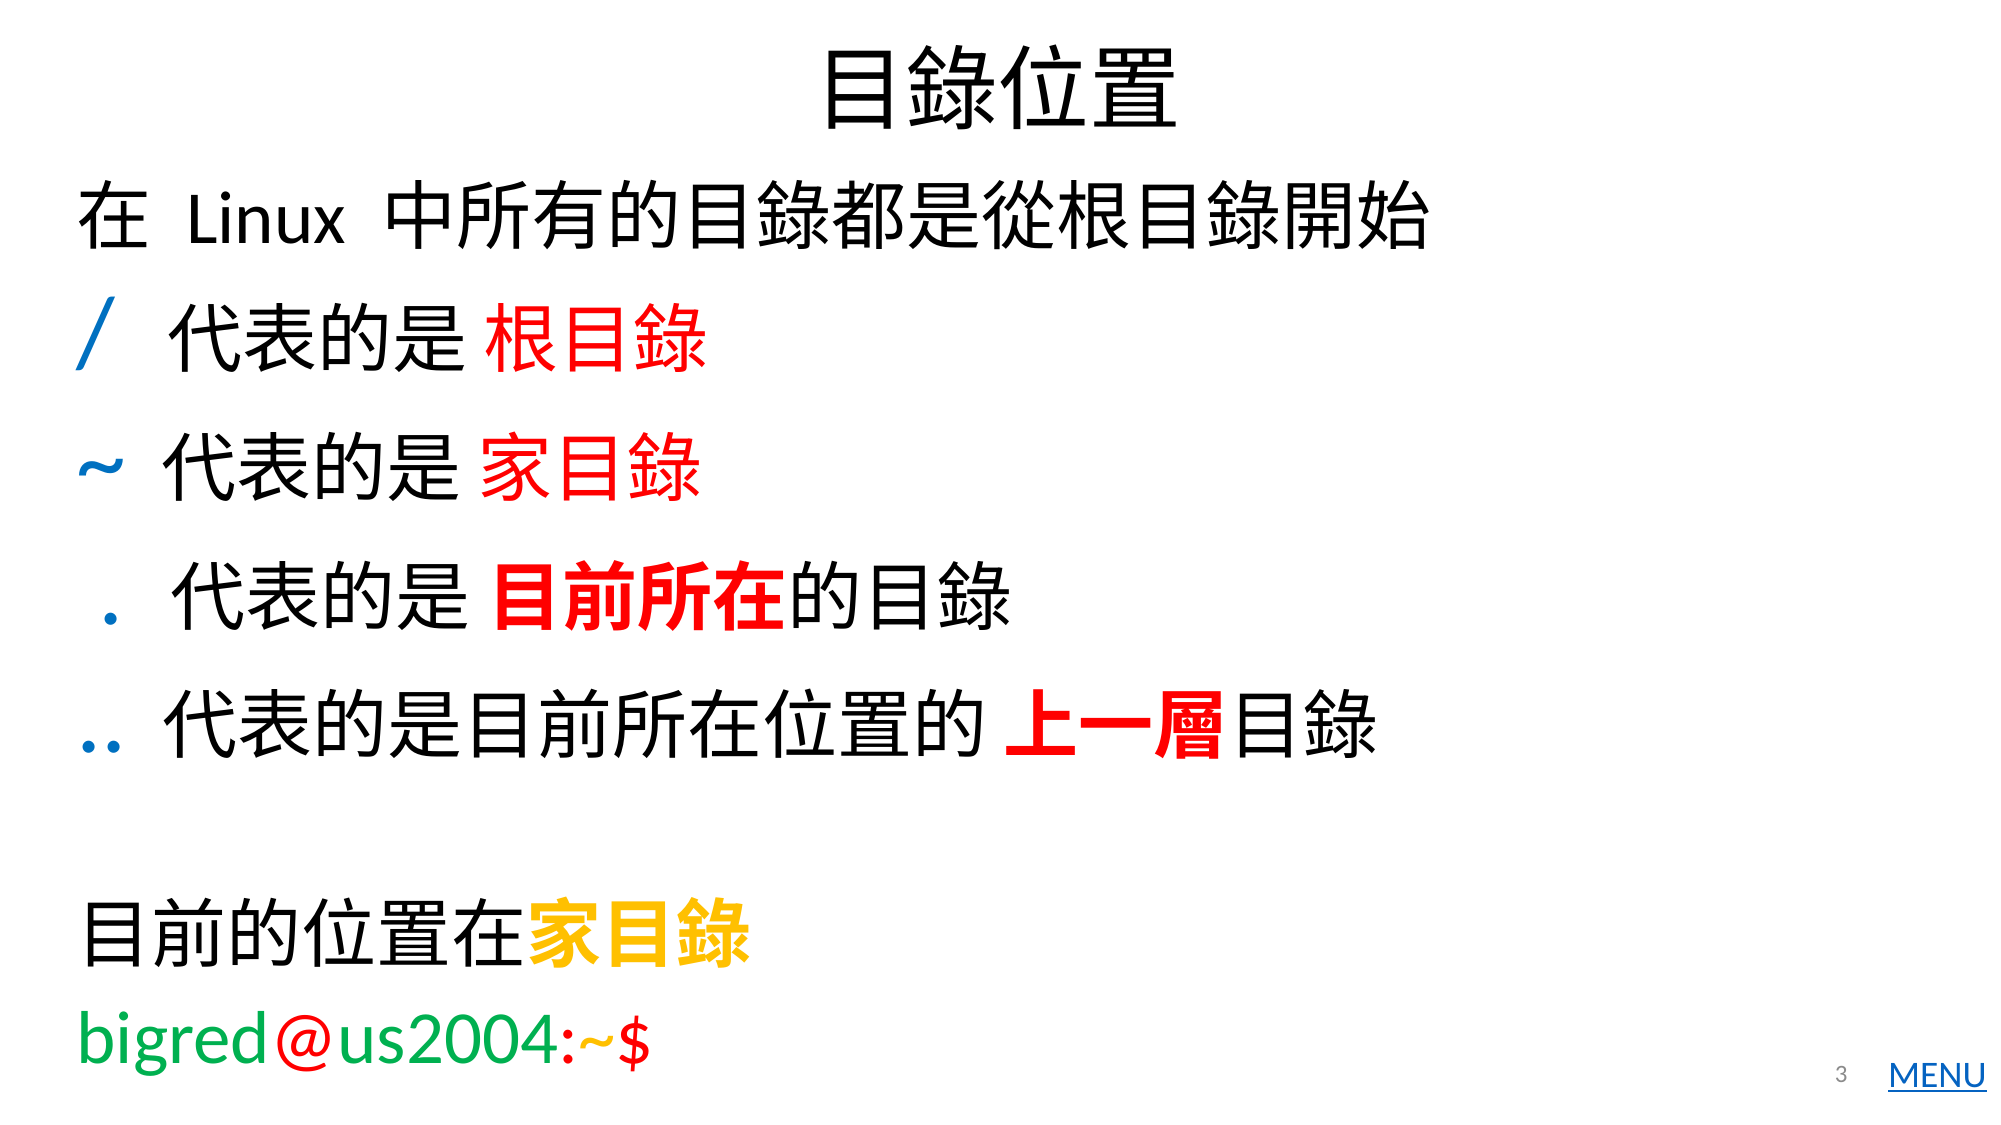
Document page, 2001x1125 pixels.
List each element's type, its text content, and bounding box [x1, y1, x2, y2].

slide_number 3 [1412, 1042, 1863, 1103]
title 目錄位置 [135, 32, 1861, 152]
list 在 Linux 中所有的目錄都是從根目錄開始 / 代表的是 根目錄 ~ 代表的是 家目錄 . 代表的是 目前所在的目錄 .. 代表的是目前所在位置的 上一層目錄 目前的位置在家目錄 bigred@us2004:~$ [61, 171, 1966, 1110]
